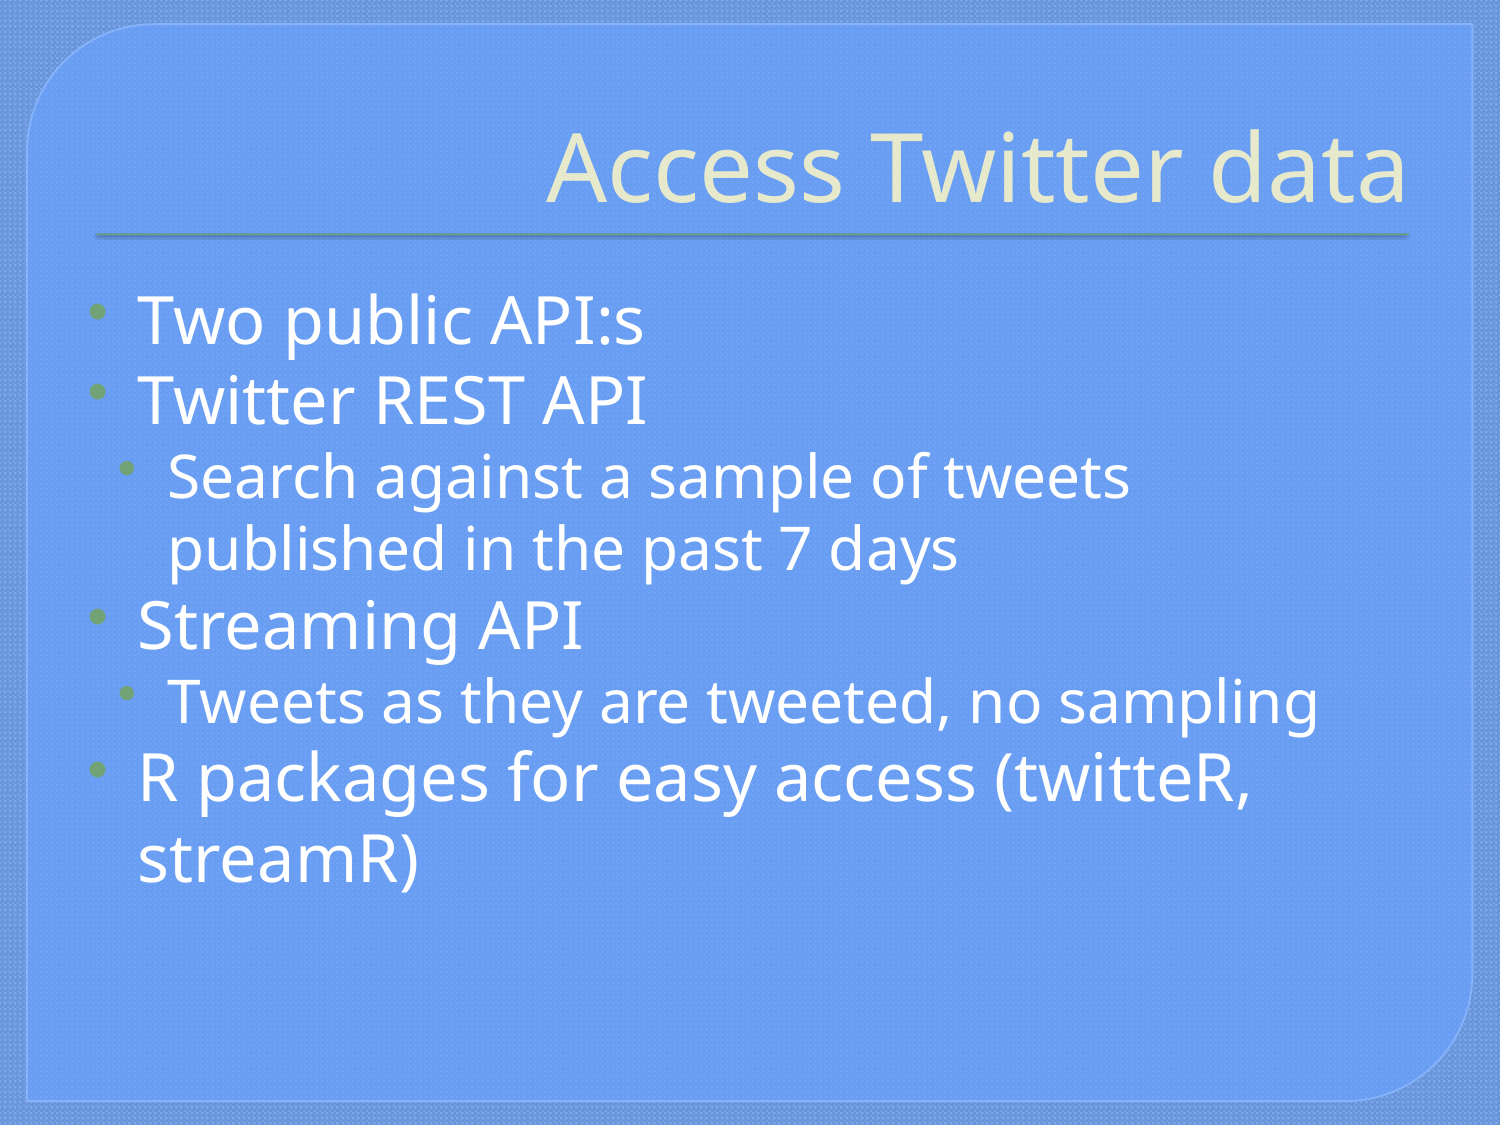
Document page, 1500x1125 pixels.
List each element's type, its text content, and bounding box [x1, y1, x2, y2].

title Access Twitter data [75, 41, 1425, 230]
list Two public API:s Twitter REST API Search against a sample of tweets published in the past 7 days Streaming API Tweets as they are tweeted, no sampling R packages for easy access (twitteR, streamR) [75, 270, 1425, 1013]
